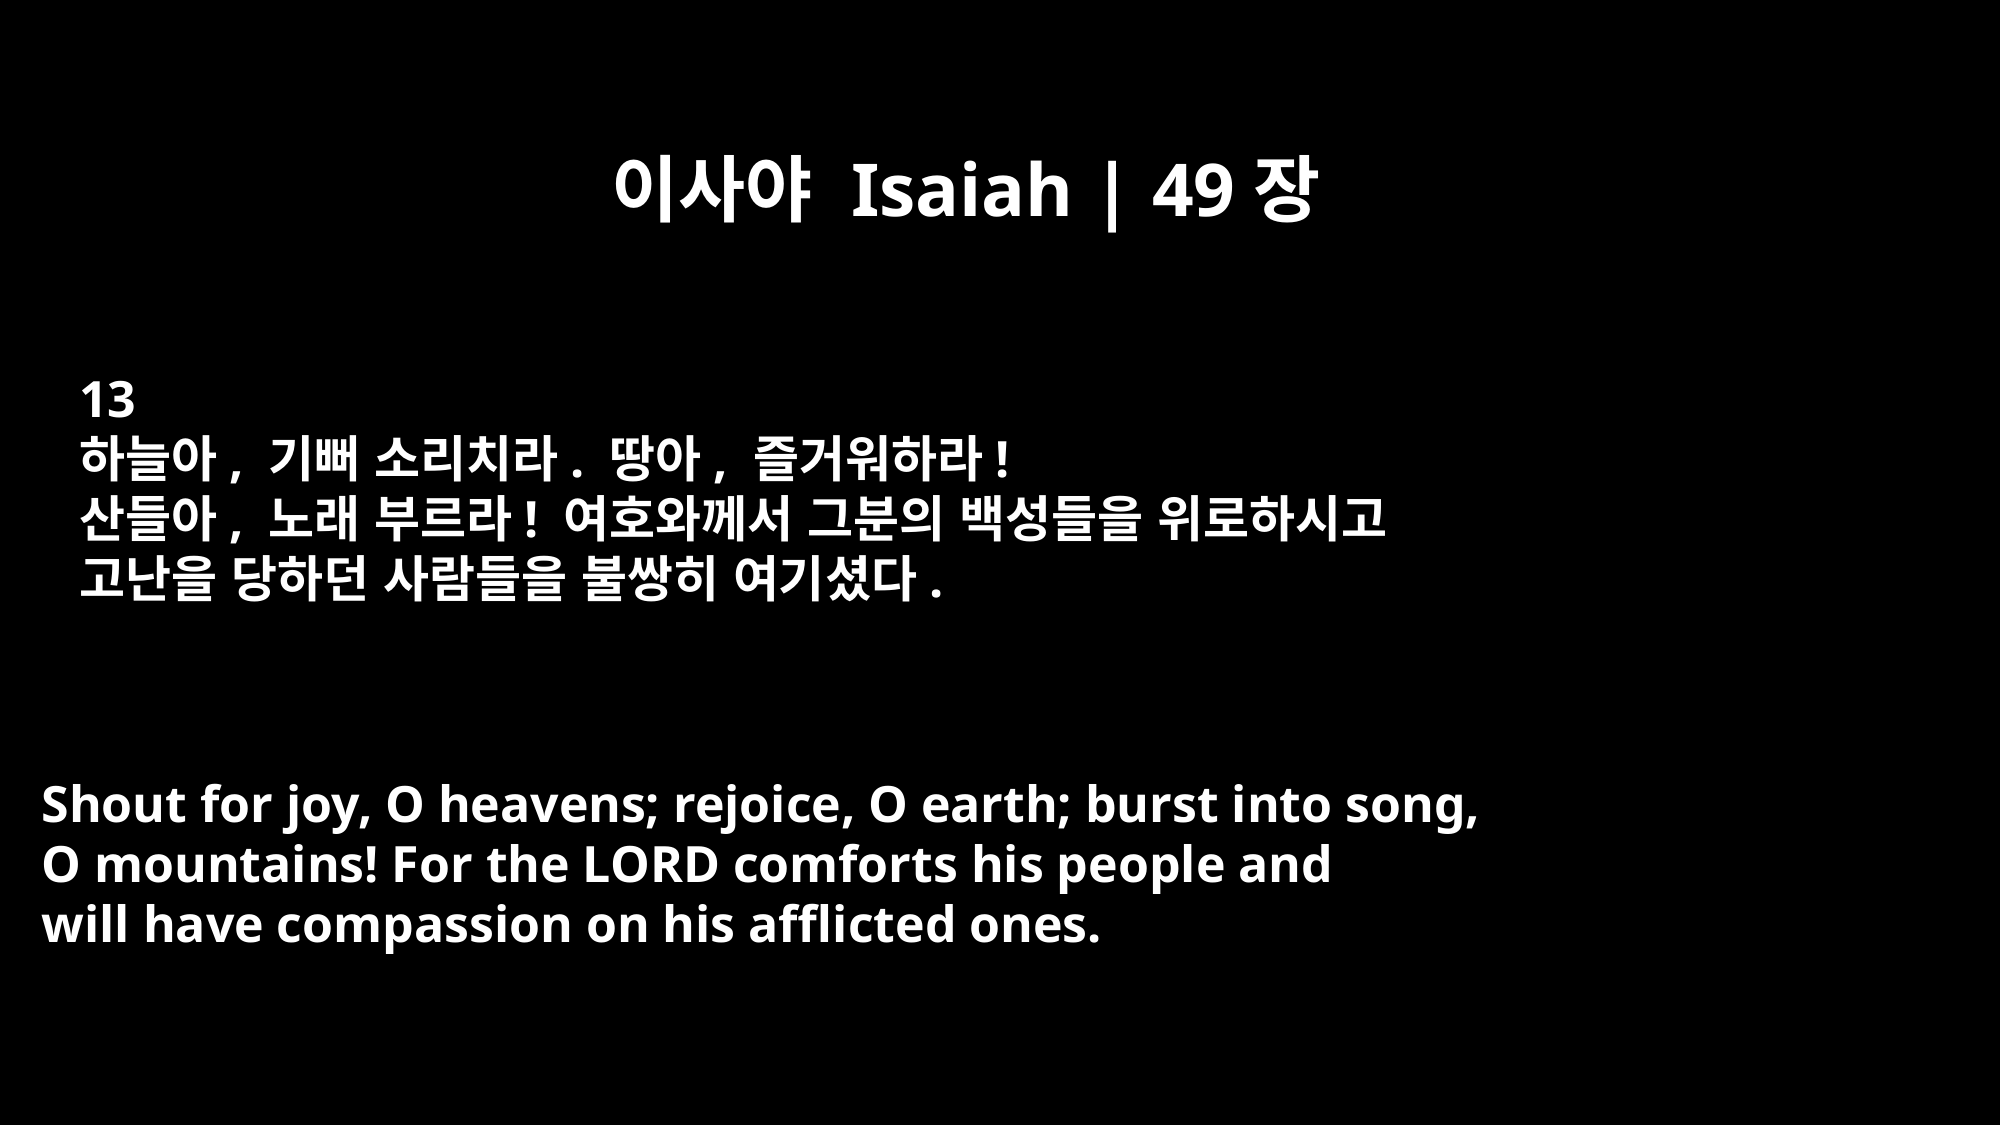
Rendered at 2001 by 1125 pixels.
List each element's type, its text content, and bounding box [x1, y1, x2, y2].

text_box 이사야 Isaiah | 49장 [596, 136, 1336, 239]
text_box 13 하늘아, 기뻐 소리치라. 땅아, 즐거워하라! 산들아, 노래 부르라! 여호와께서 그분의 백성들을 위로하시고 고난을 당하던 사람들을 불쌍히 여기셨다. [64, 359, 1403, 615]
text_box Shout for joy, O heavens; rejoice, O earth; burst into song, O mountains! For the LORD comforts his people and will have compassion on his afflicted ones. [26, 764, 1496, 960]
